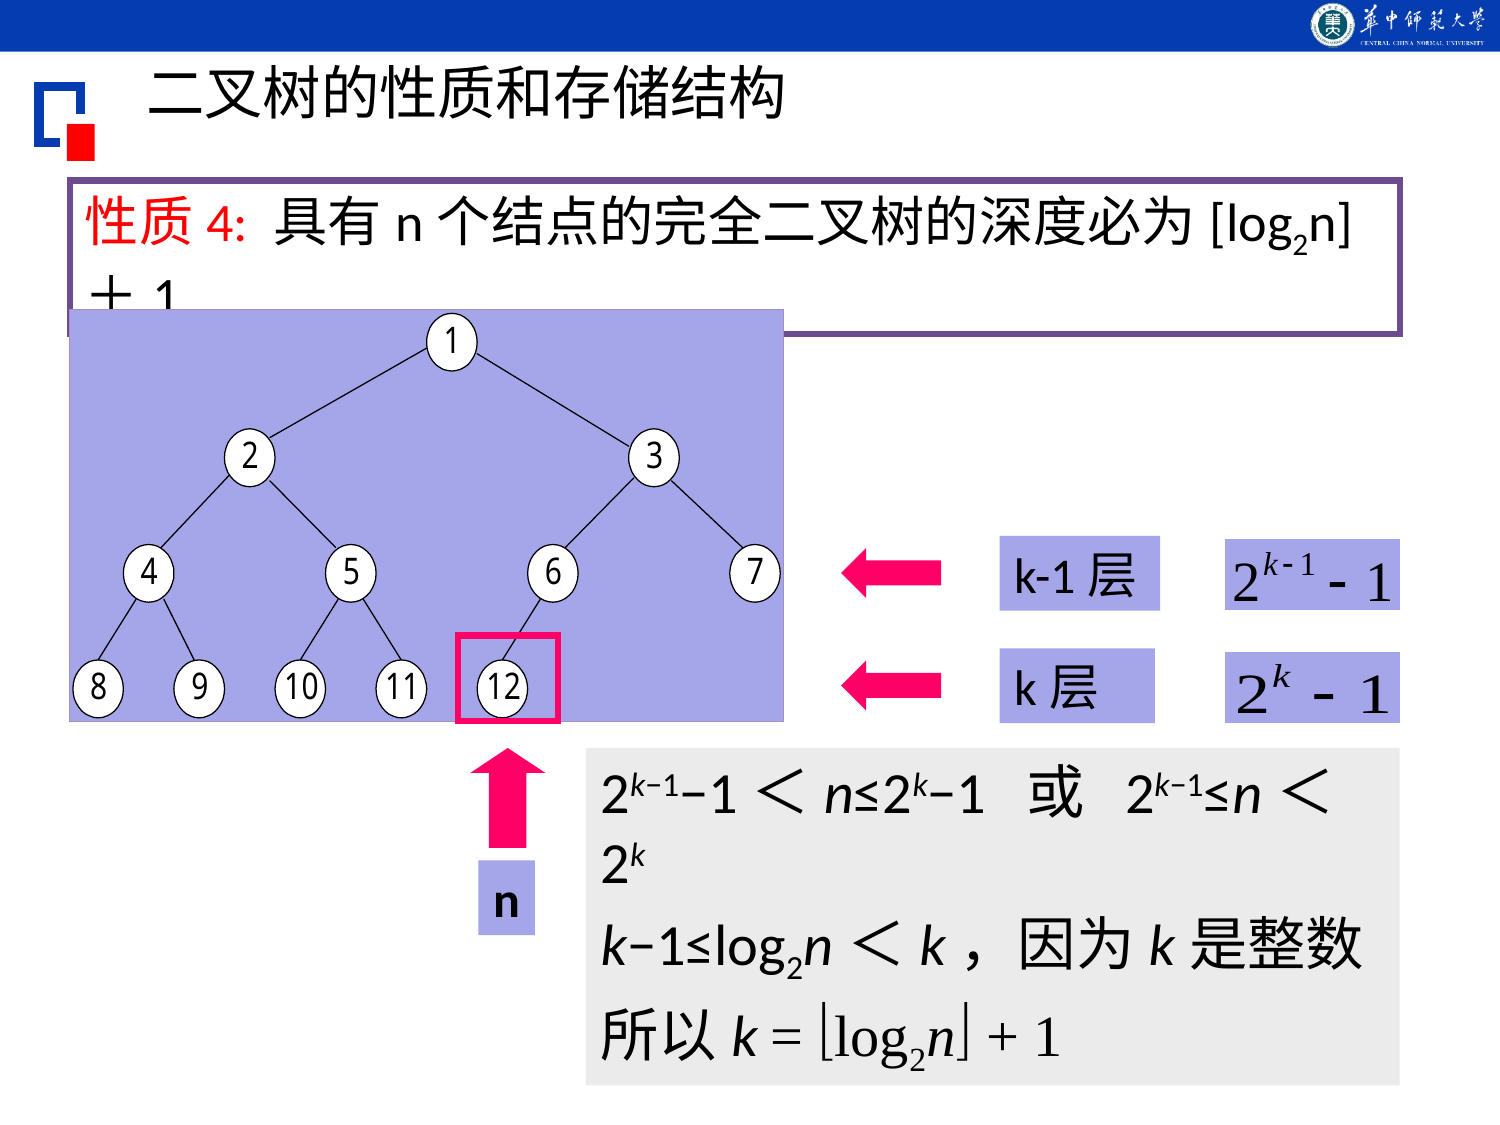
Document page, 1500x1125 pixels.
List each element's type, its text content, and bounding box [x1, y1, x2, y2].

text_box 性质4: 具有n个结点的完全二叉树的深度必为[log2n]＋1 [70, 180, 1400, 335]
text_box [70, 310, 783, 721]
text_box k层 [999, 648, 1155, 724]
text_box 二叉树的性质和存储结构 [131, 35, 1339, 148]
text_box [841, 547, 942, 598]
text_box n [478, 860, 535, 936]
text_box [841, 660, 942, 711]
text_box [470, 747, 546, 848]
picture [1326, 14, 1339, 24]
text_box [1224, 651, 1400, 723]
text_box k-1层 [999, 535, 1161, 611]
text_box 2k−1−1＜n≤2k−1 或 2k−1≤n＜2k k−1≤log2n＜k，因为k是整数 所以k = log2n + 1 [585, 747, 1400, 1086]
picture [1328, 27, 1337, 32]
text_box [1224, 539, 1400, 611]
picture [1310, 2, 1486, 48]
